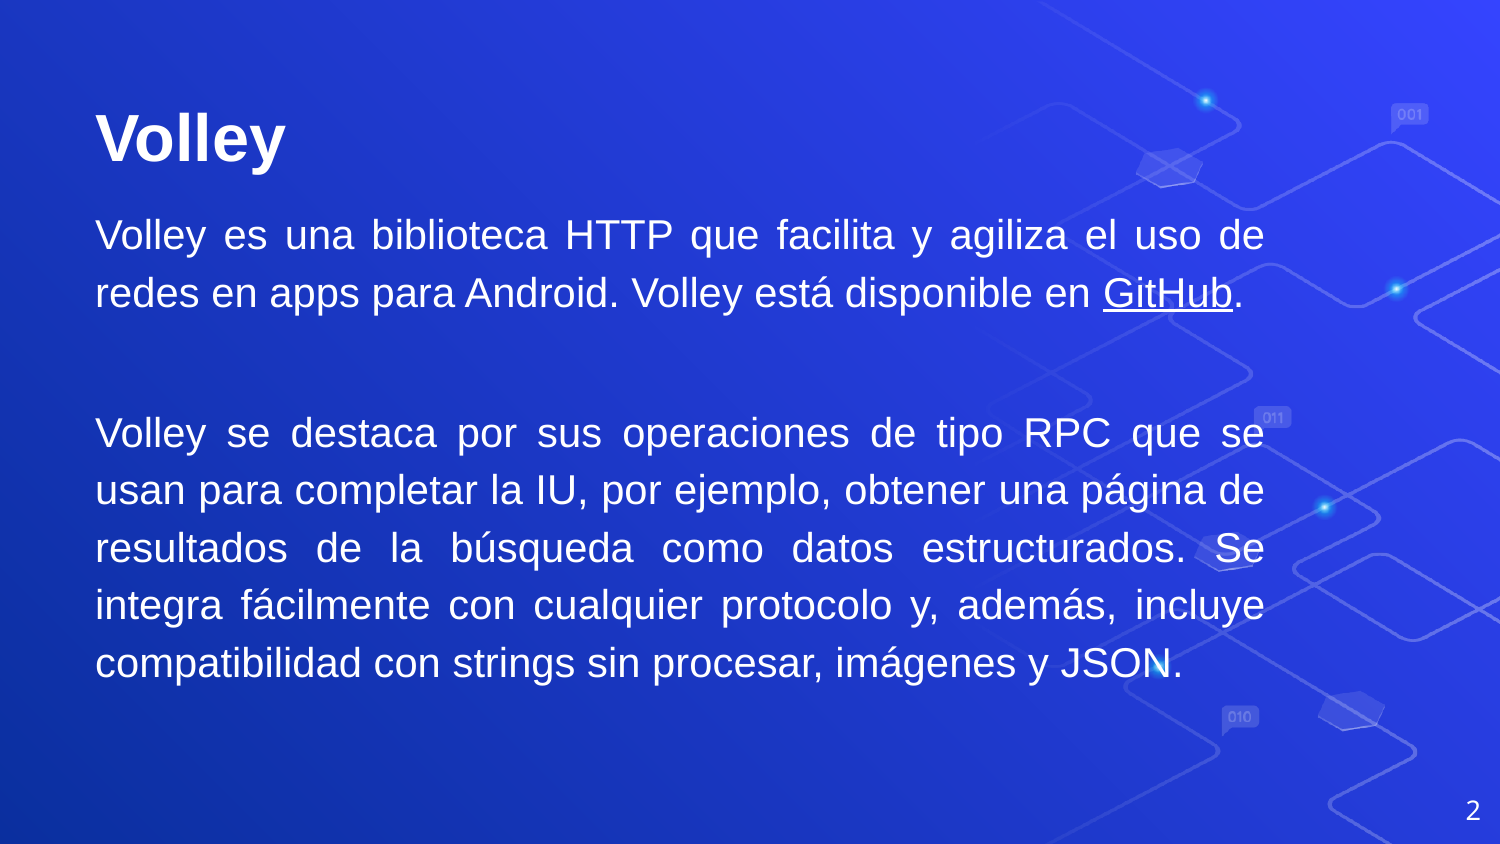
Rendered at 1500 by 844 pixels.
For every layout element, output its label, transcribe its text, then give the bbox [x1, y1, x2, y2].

list Volley es una biblioteca HTTP que facilita y agiliza el uso de redes en apps para Android. Volley está disponible en GitHub. Volley se destaca por sus operaciones de tipo RPC que se usan para completar la IU, por ejemplo, obtener una página de resultados de la búsqueda como datos estructurados. Se integra fácilmente con cualquier protocolo y, además, incluye compatibilidad con strings sin procesar, imágenes y JSON. [95, 200, 1267, 718]
picture [0, 0, 1500, 844]
title Volley [95, 33, 1082, 175]
slide_number 2 [1391, 779, 1482, 844]
